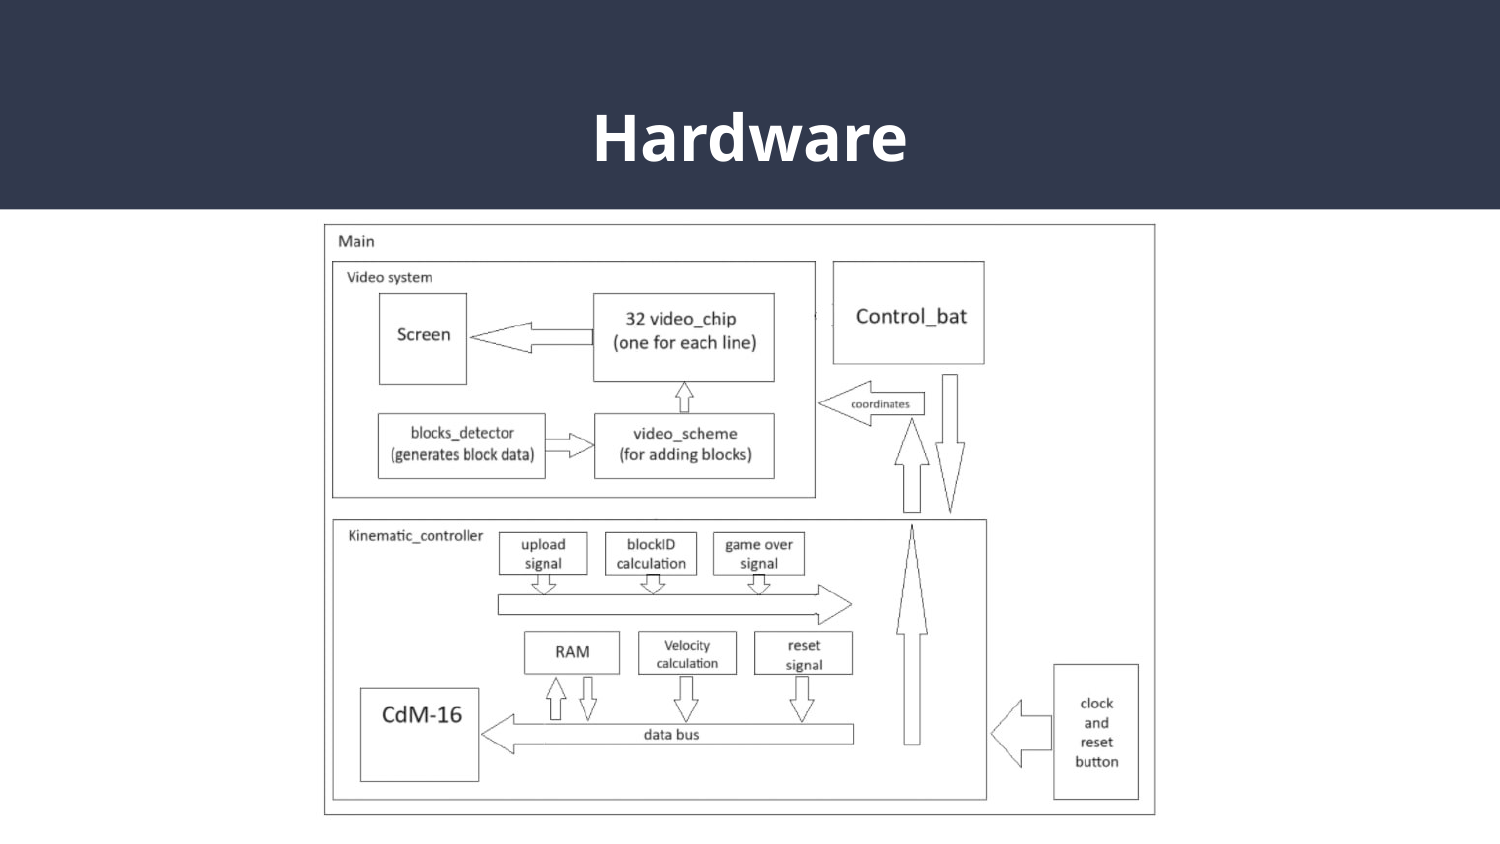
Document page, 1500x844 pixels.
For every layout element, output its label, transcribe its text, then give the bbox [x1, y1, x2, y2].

picture [316, 211, 1163, 822]
title Hardware [51, 82, 1449, 185]
